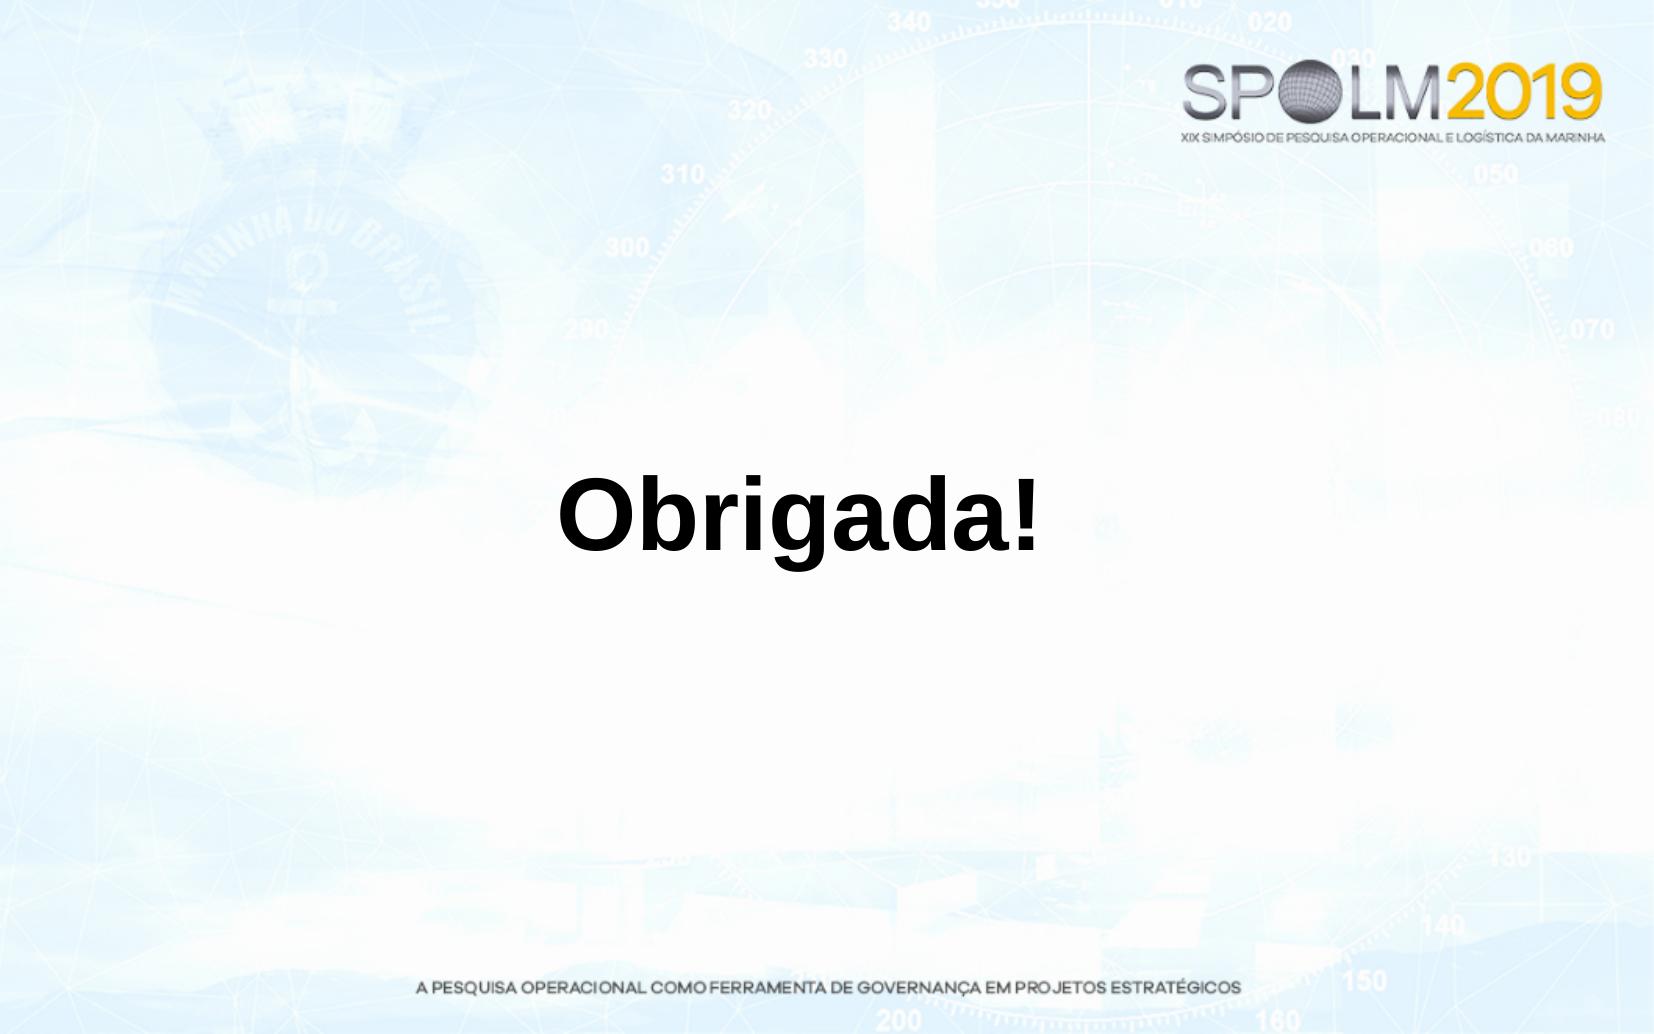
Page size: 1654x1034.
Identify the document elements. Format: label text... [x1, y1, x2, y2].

title Obrigada! [138, 182, 1057, 851]
picture [0, 0, 1654, 1034]
